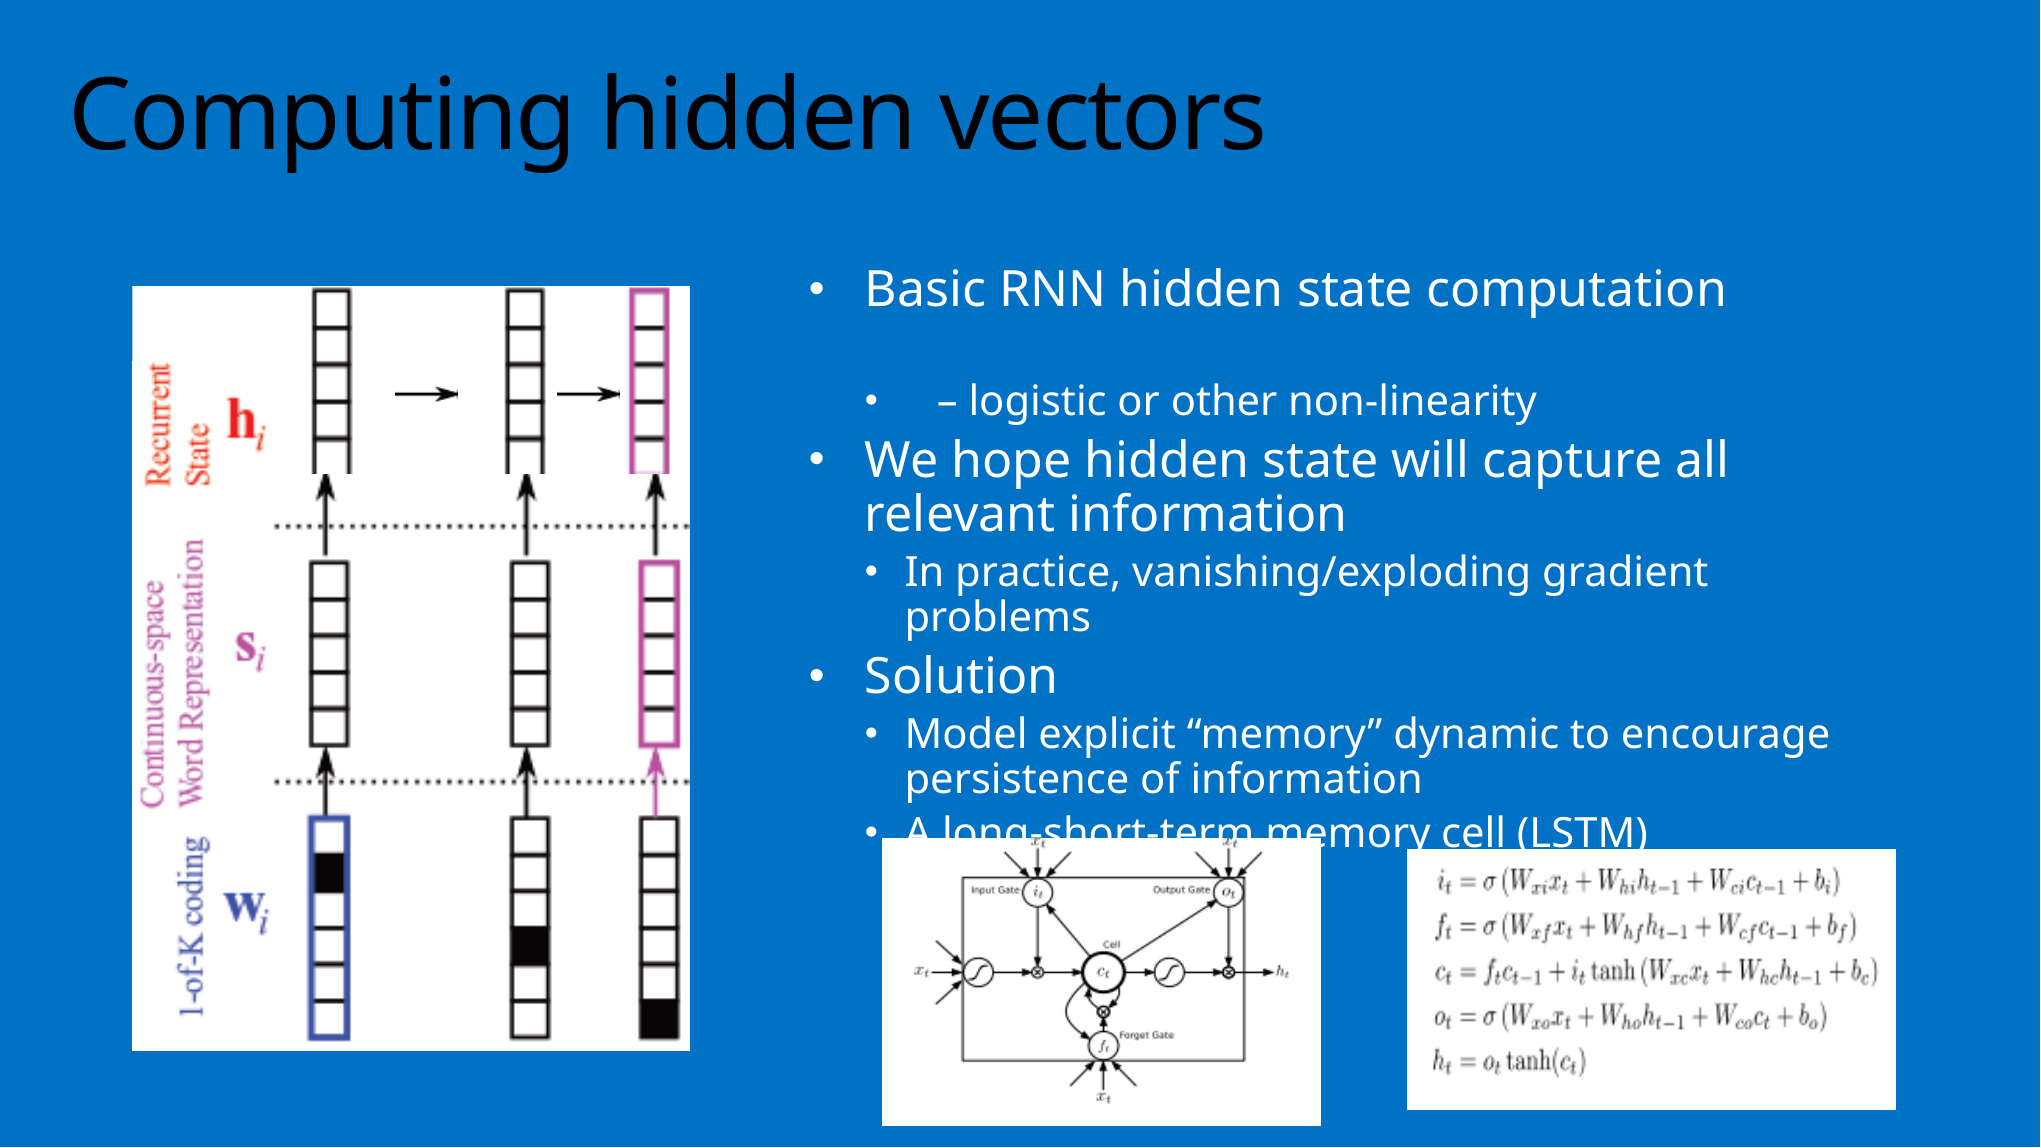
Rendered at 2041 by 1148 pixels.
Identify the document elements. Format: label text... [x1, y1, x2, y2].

text_box [132, 285, 294, 360]
picture [882, 838, 1321, 1127]
title Computing hidden vectors [45, 48, 1996, 199]
picture [1407, 849, 1896, 1110]
picture [132, 285, 690, 1051]
